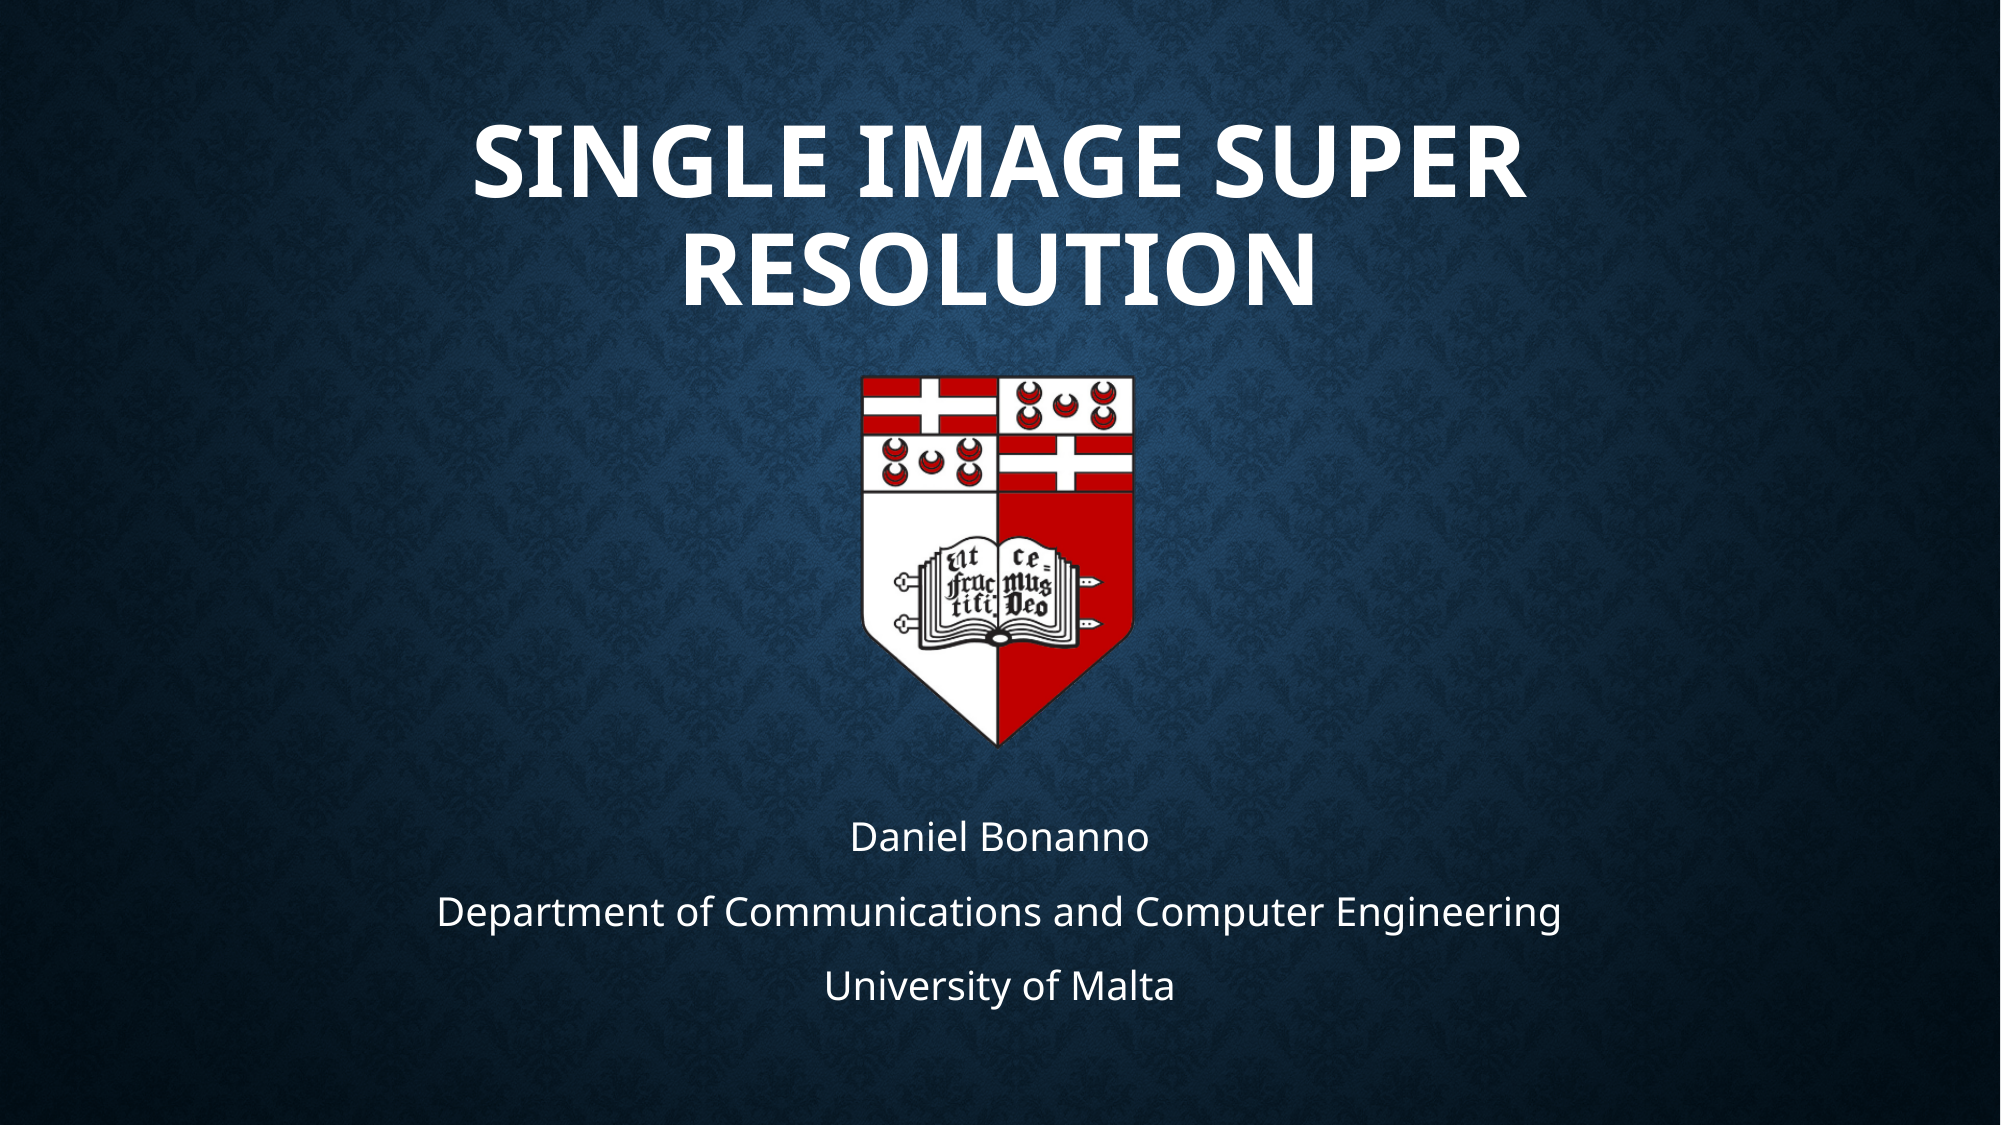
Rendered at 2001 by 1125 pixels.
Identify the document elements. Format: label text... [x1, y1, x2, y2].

subtitle Daniel Bonanno Department of Communications and Computer Engineering University of Malta [261, 794, 1739, 1016]
title Single Image Super Resolution [261, 184, 1739, 335]
picture [843, 369, 1157, 761]
